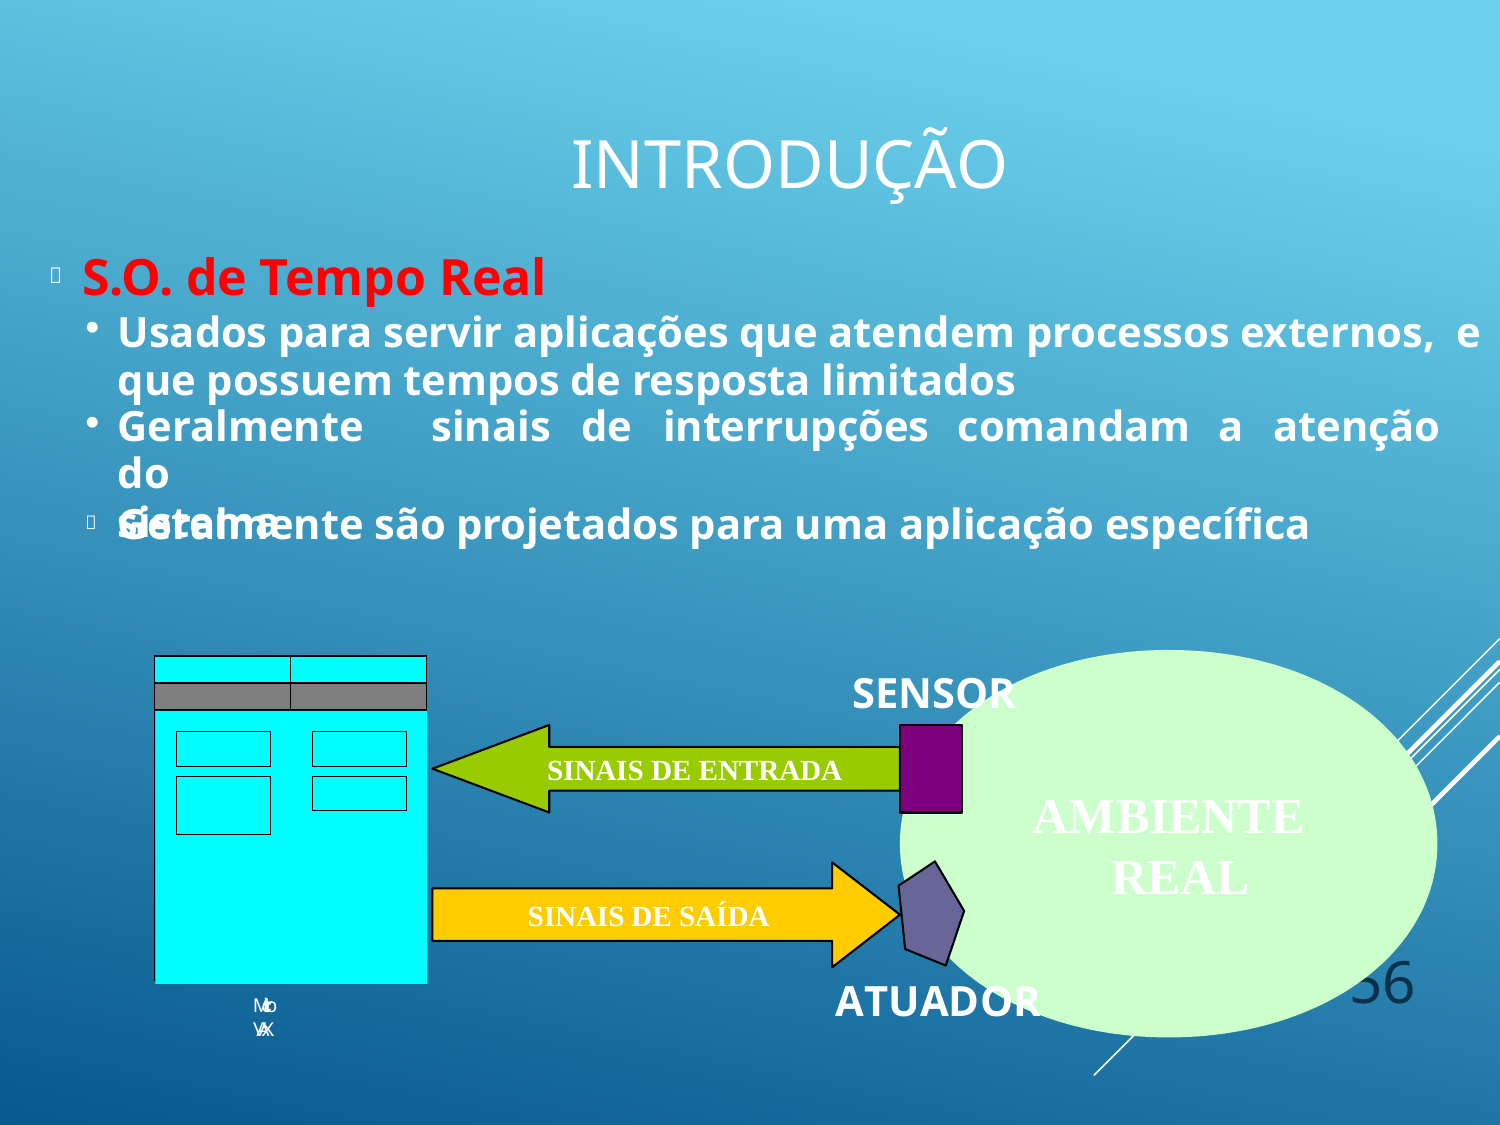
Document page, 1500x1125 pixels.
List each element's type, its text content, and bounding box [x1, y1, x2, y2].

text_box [431, 723, 966, 969]
text_box  [83, 508, 102, 533]
slide_number 56 [1275, 372, 1416, 649]
text_box Usados para servir aplicações que atendem processos externos, e que possuem tempos de resposta limitados Geralmente sinais de interrupções comandam a atenção do sistema [79, 301, 1490, 546]
title Introdução [87, 65, 1490, 256]
text_box  [47, 258, 68, 288]
text_box Geralmente são projetados para uma aplicação específica [115, 495, 1275, 548]
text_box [155, 649, 1438, 1038]
text_box S.O. de Tempo Real [80, 243, 573, 301]
